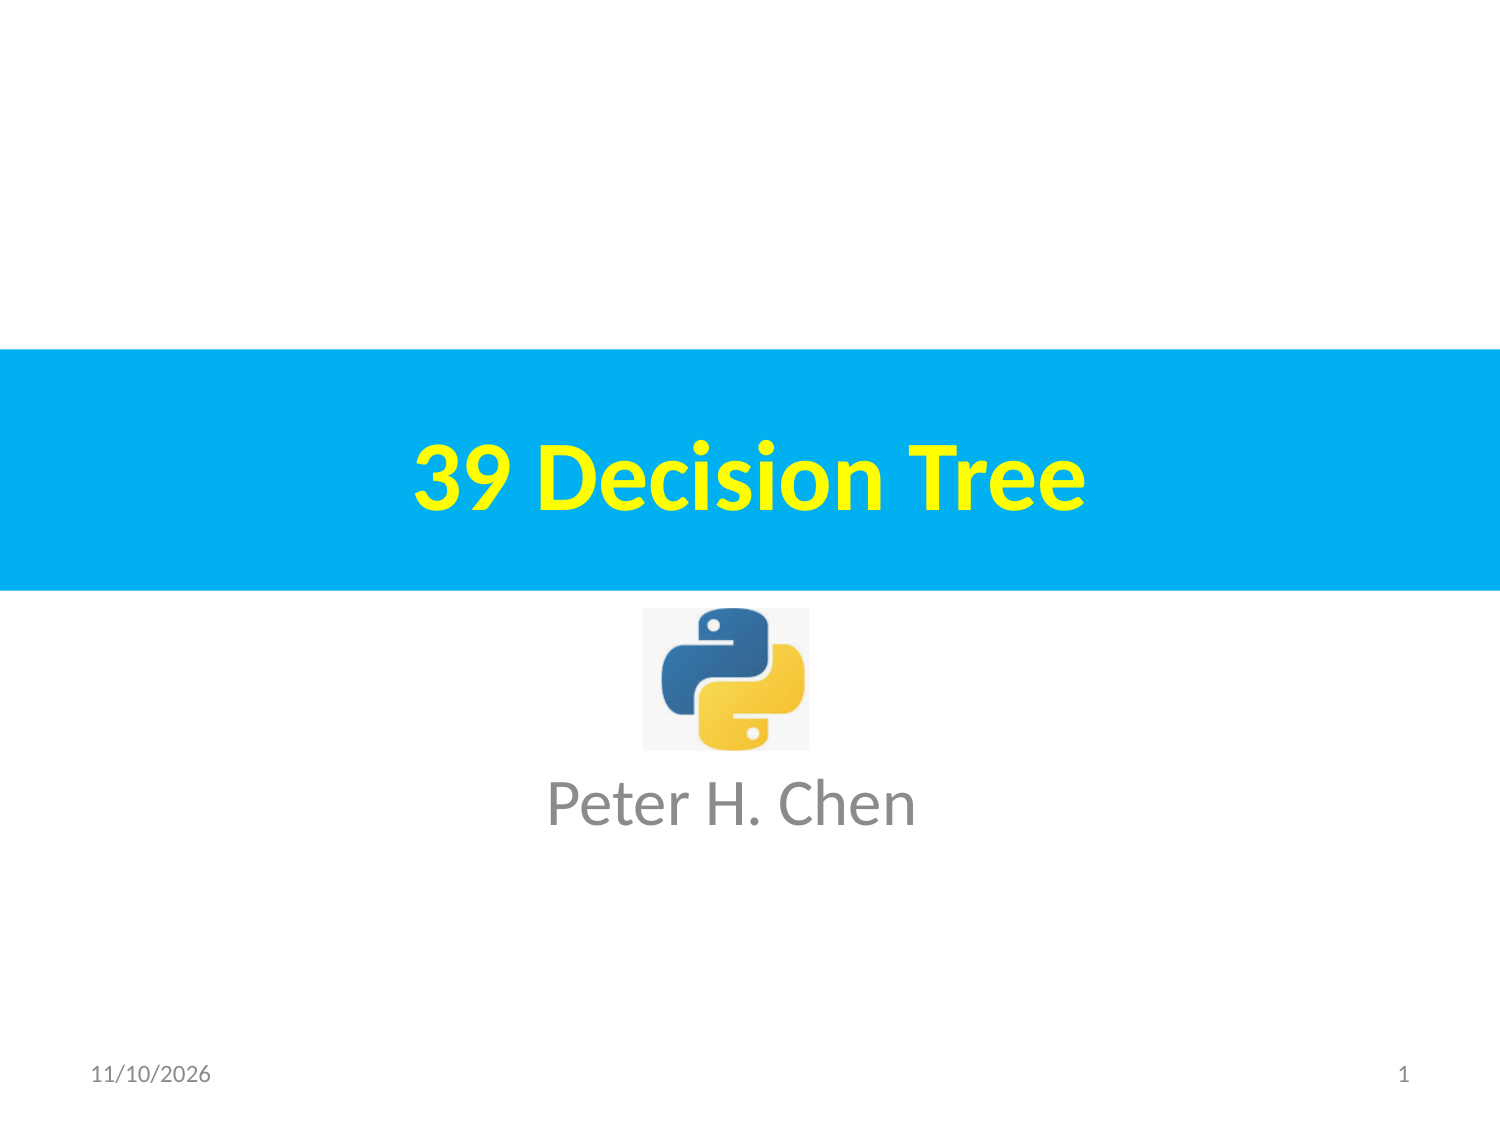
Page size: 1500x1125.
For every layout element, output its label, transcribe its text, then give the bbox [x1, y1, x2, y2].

picture [643, 606, 809, 752]
title 39 Decision Tree [0, 349, 1500, 591]
subtitle Peter H. Chen [206, 751, 1257, 866]
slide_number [75, 1042, 425, 1103]
slide_number 1 [1074, 1042, 1425, 1103]
